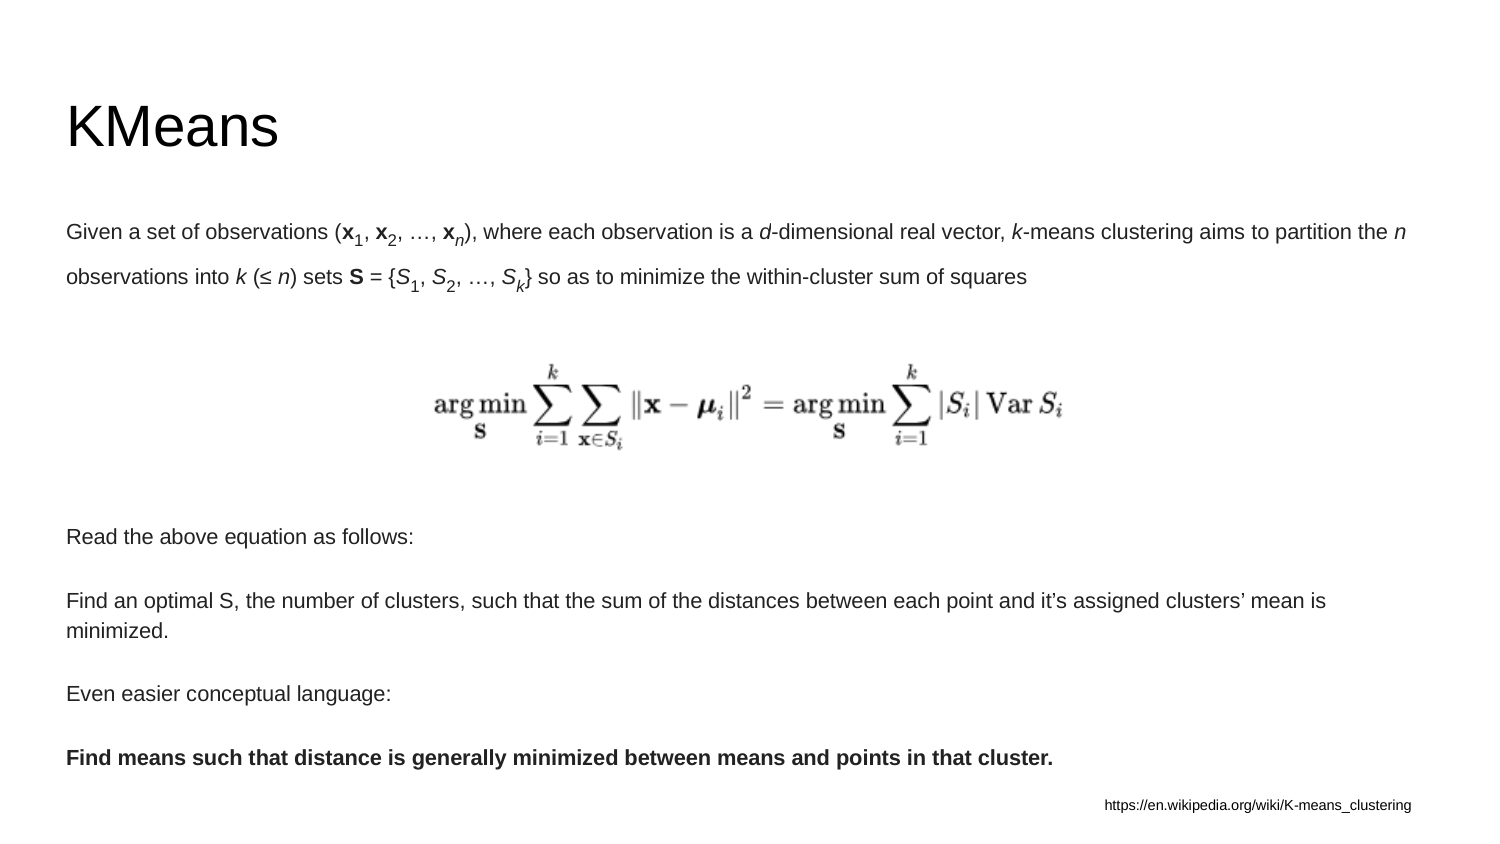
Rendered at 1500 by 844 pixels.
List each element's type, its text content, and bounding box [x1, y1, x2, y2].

picture [431, 358, 1069, 455]
title KMeans [51, 72, 1449, 167]
list Given a set of observations (x1, x2, …, xn), where each observation is a d-dimensional real vector, k-means clustering aims to partition the n observations into k (≤ n) sets S = {S1, S2, …, Sk} so as to minimize the within-cluster sum of squares Read the above equation as follows: Find an optimal S, the number of clusters, such that the sum of the distances between each point and it’s assigned clusters’ mean is minimized. Even easier conceptual language: Find means such that distance is generally minimized between means and points in that cluster. [51, 189, 1449, 750]
text_box https://en.wikipedia.org/wiki/K-means_clustering [1089, 780, 1449, 822]
